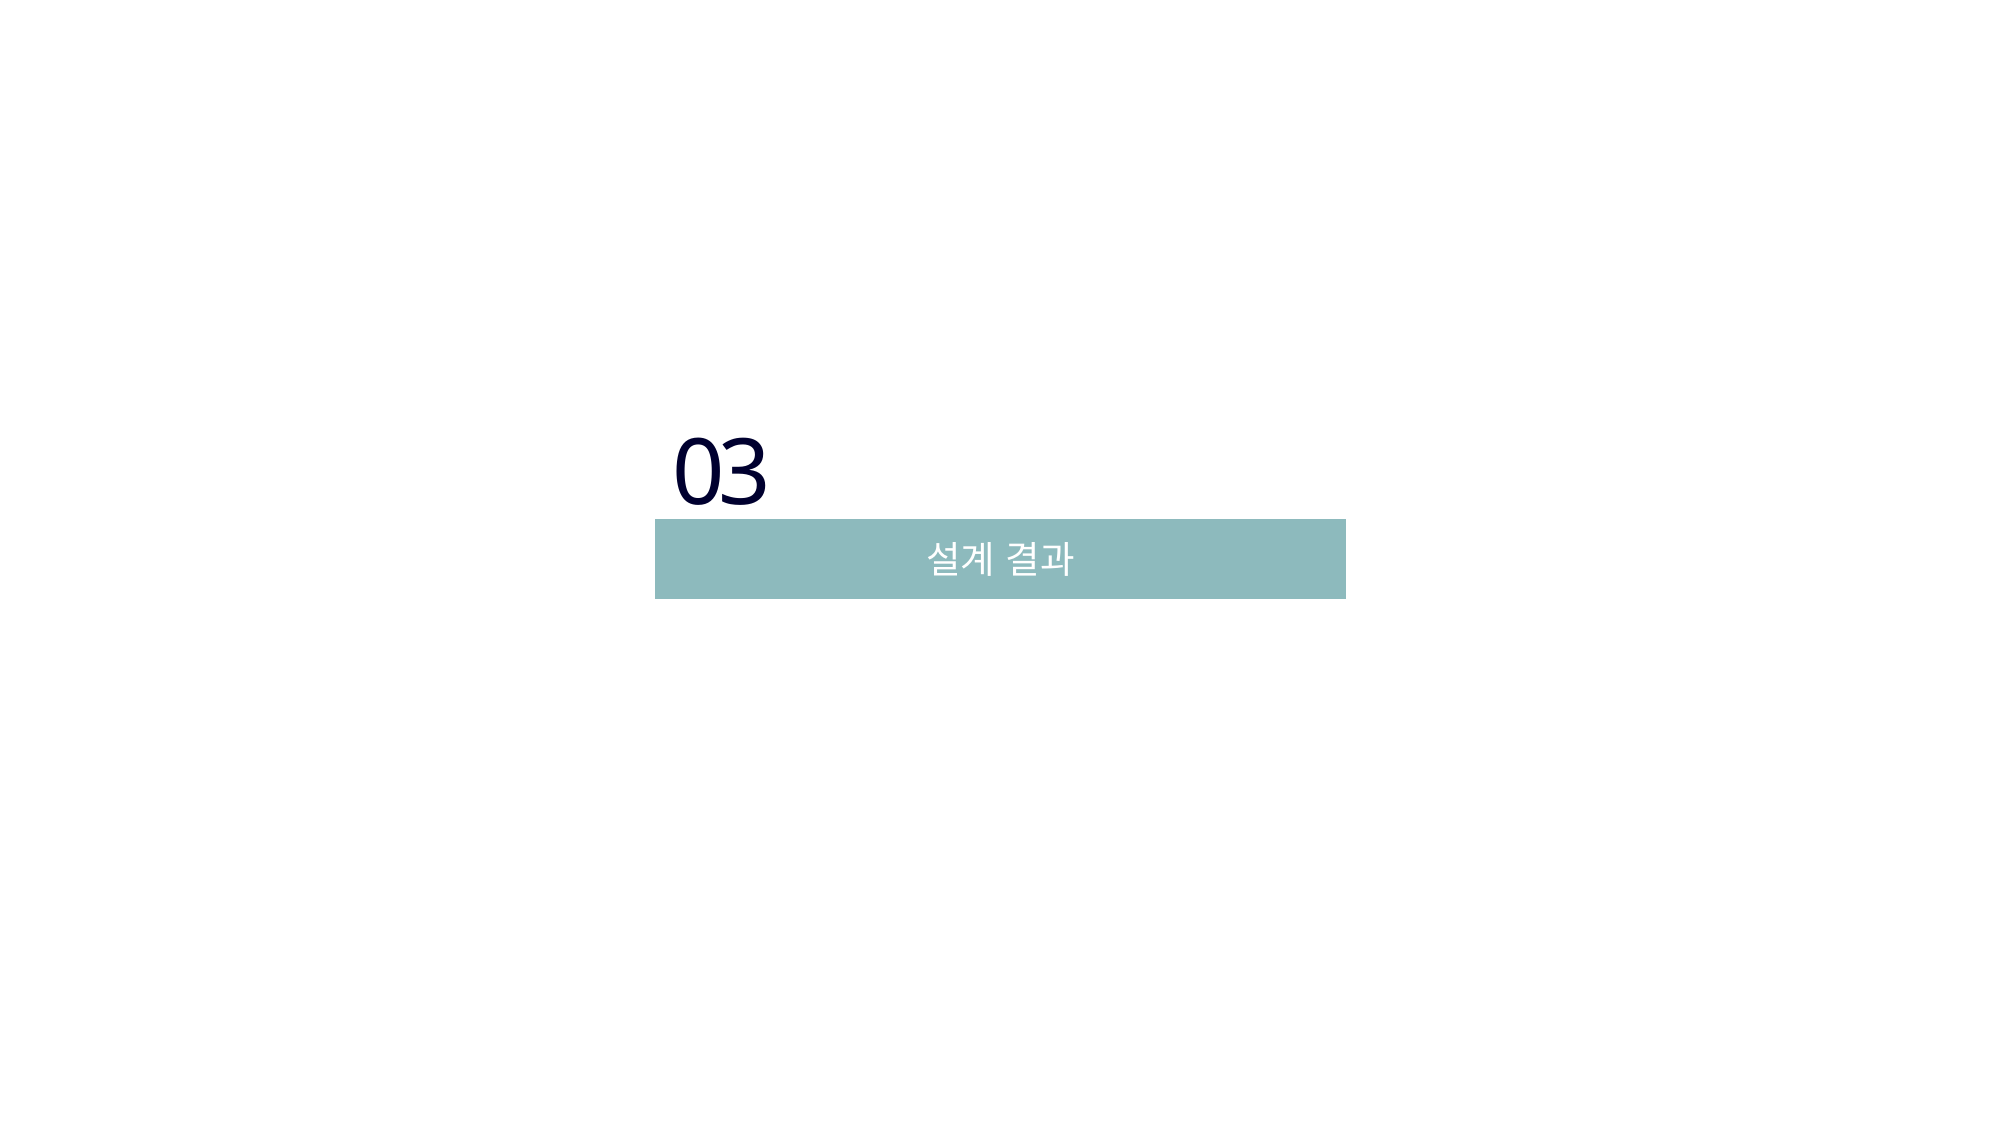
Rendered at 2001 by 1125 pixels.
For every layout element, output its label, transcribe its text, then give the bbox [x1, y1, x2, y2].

text_box 03 [657, 405, 786, 519]
text_box 설계 결과 [655, 519, 1346, 599]
